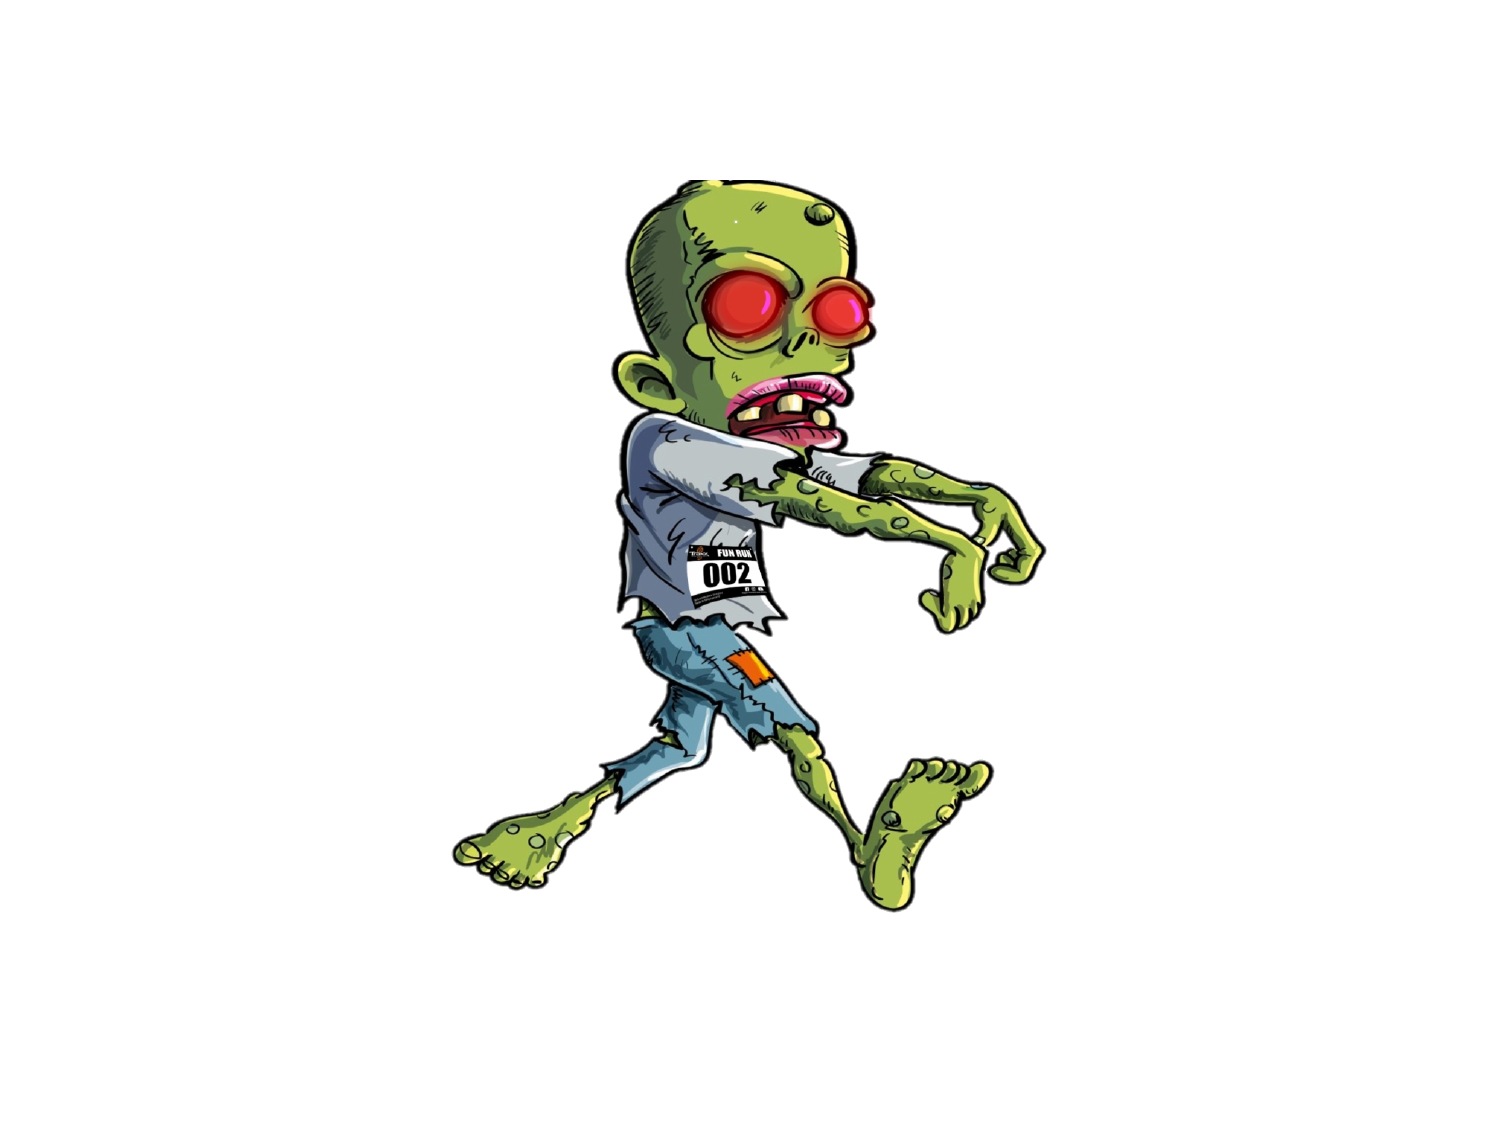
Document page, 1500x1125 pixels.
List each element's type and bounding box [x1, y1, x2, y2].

picture [421, 145, 1076, 985]
